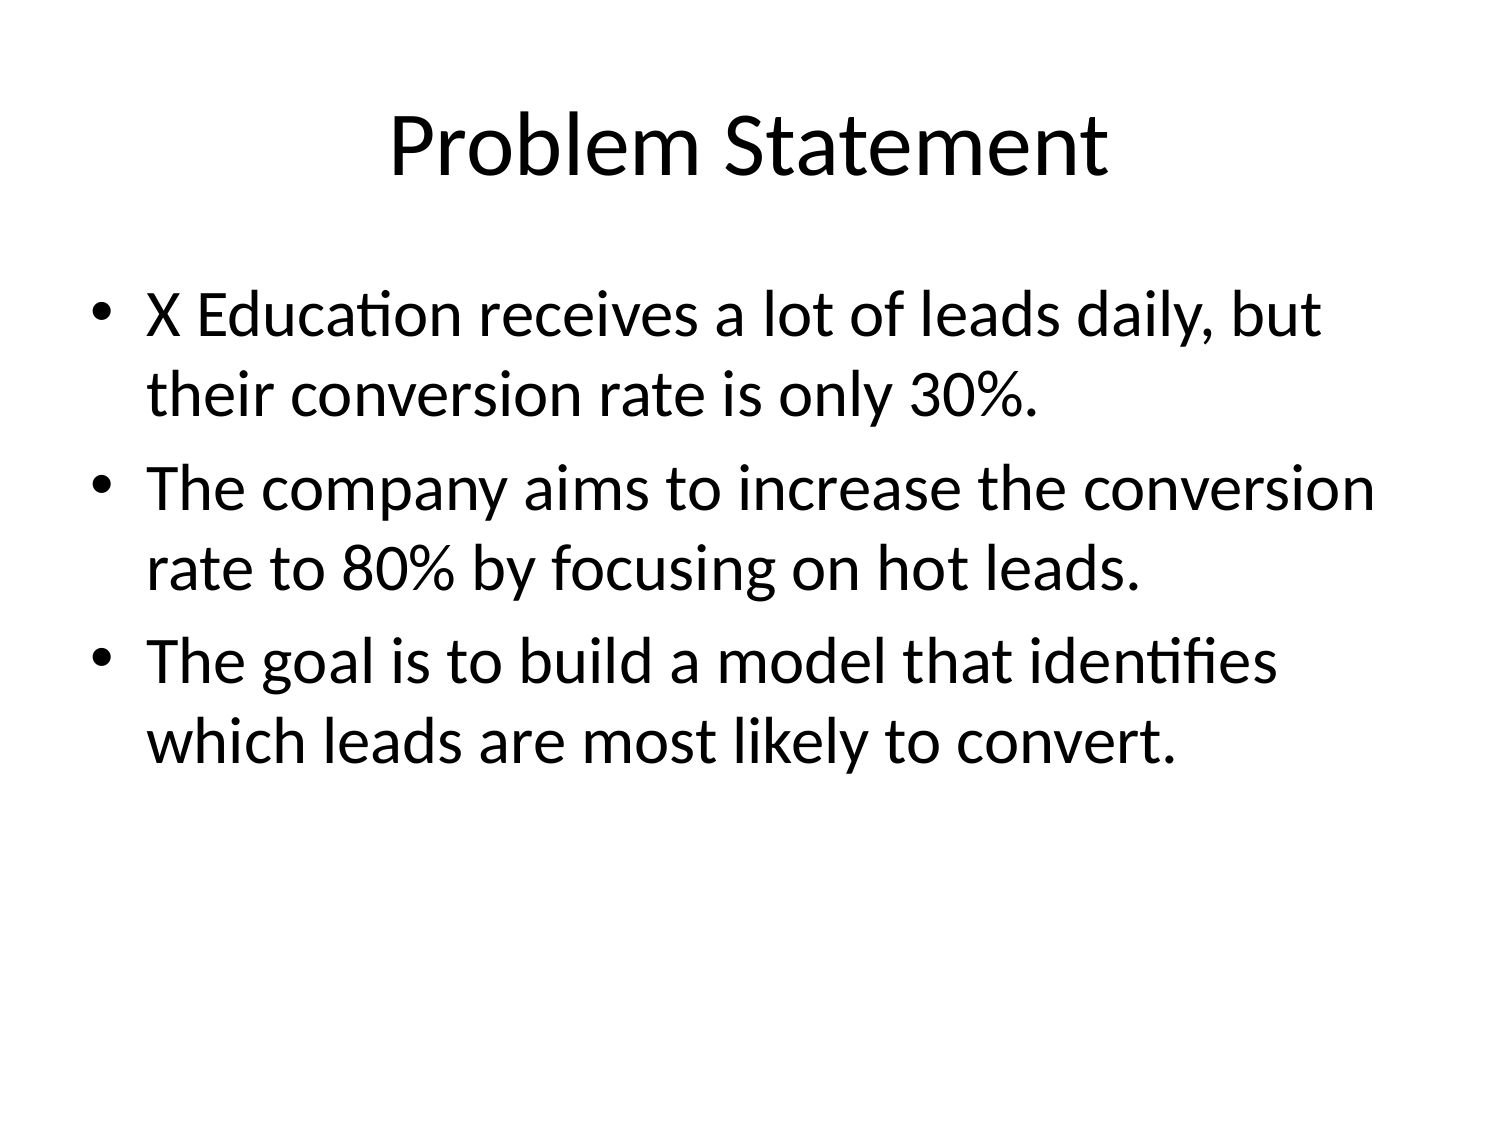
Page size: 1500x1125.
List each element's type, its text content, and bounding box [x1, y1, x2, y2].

list X Education receives a lot of leads daily, but their conversion rate is only 30%. The company aims to increase the conversion rate to 80% by focusing on hot leads. The goal is to build a model that identifies which leads are most likely to convert. [75, 262, 1425, 1005]
title Problem Statement [75, 45, 1425, 233]
